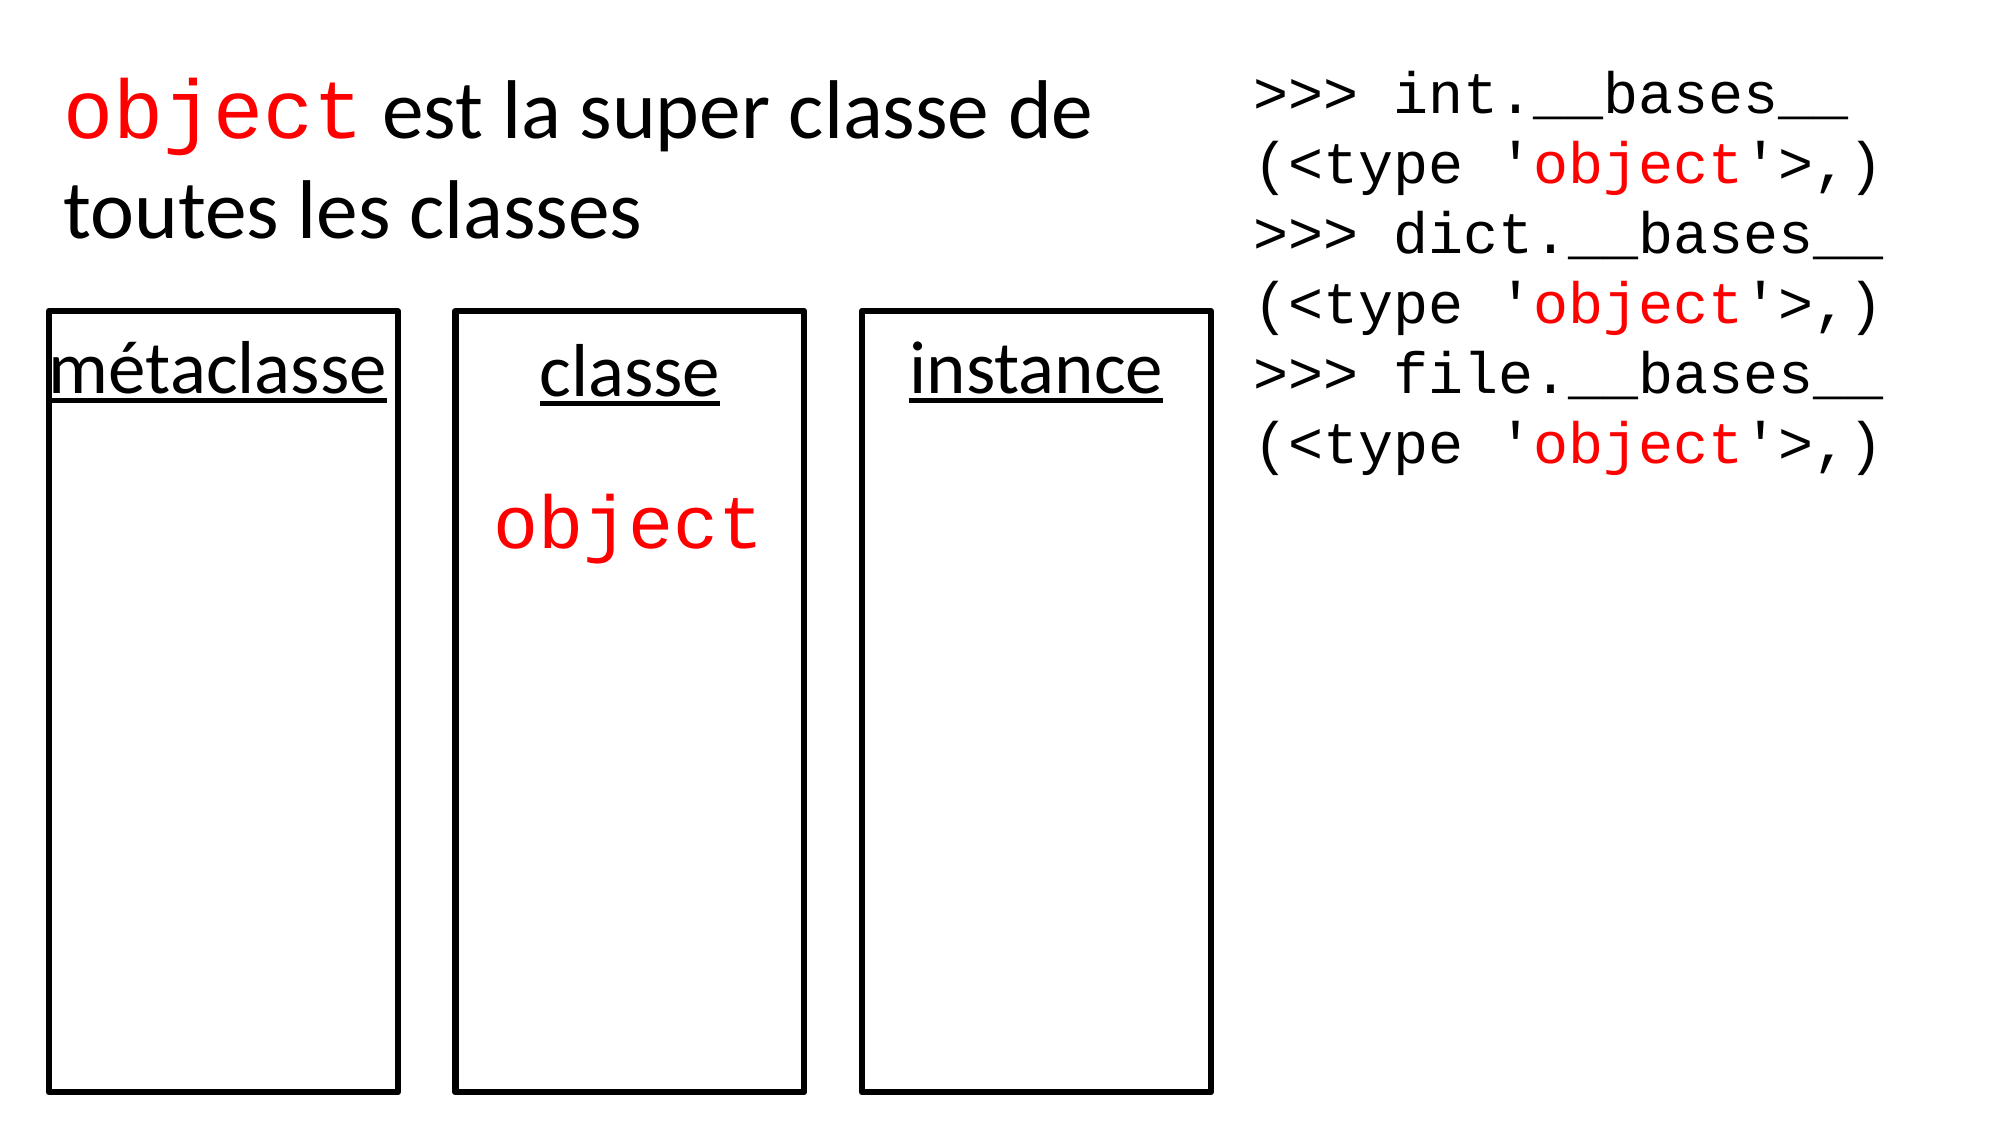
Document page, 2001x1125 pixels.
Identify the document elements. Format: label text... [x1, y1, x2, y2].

text_box métaclasse [34, 311, 413, 416]
text_box [861, 416, 1211, 1093]
text_box [48, 416, 398, 1093]
text_box [455, 419, 805, 1093]
text_box object [478, 466, 781, 571]
text_box classe [440, 313, 820, 419]
text_box instance [861, 311, 1211, 416]
text_box object est la super classe de toutes les classes [48, 47, 1211, 263]
text_box >>> int.__bases__ (<type 'object'>,) >>> dict.__bases__ (<type 'object'>,) >>> file.__bases__ (<type 'object'>,) [1238, 47, 1973, 483]
